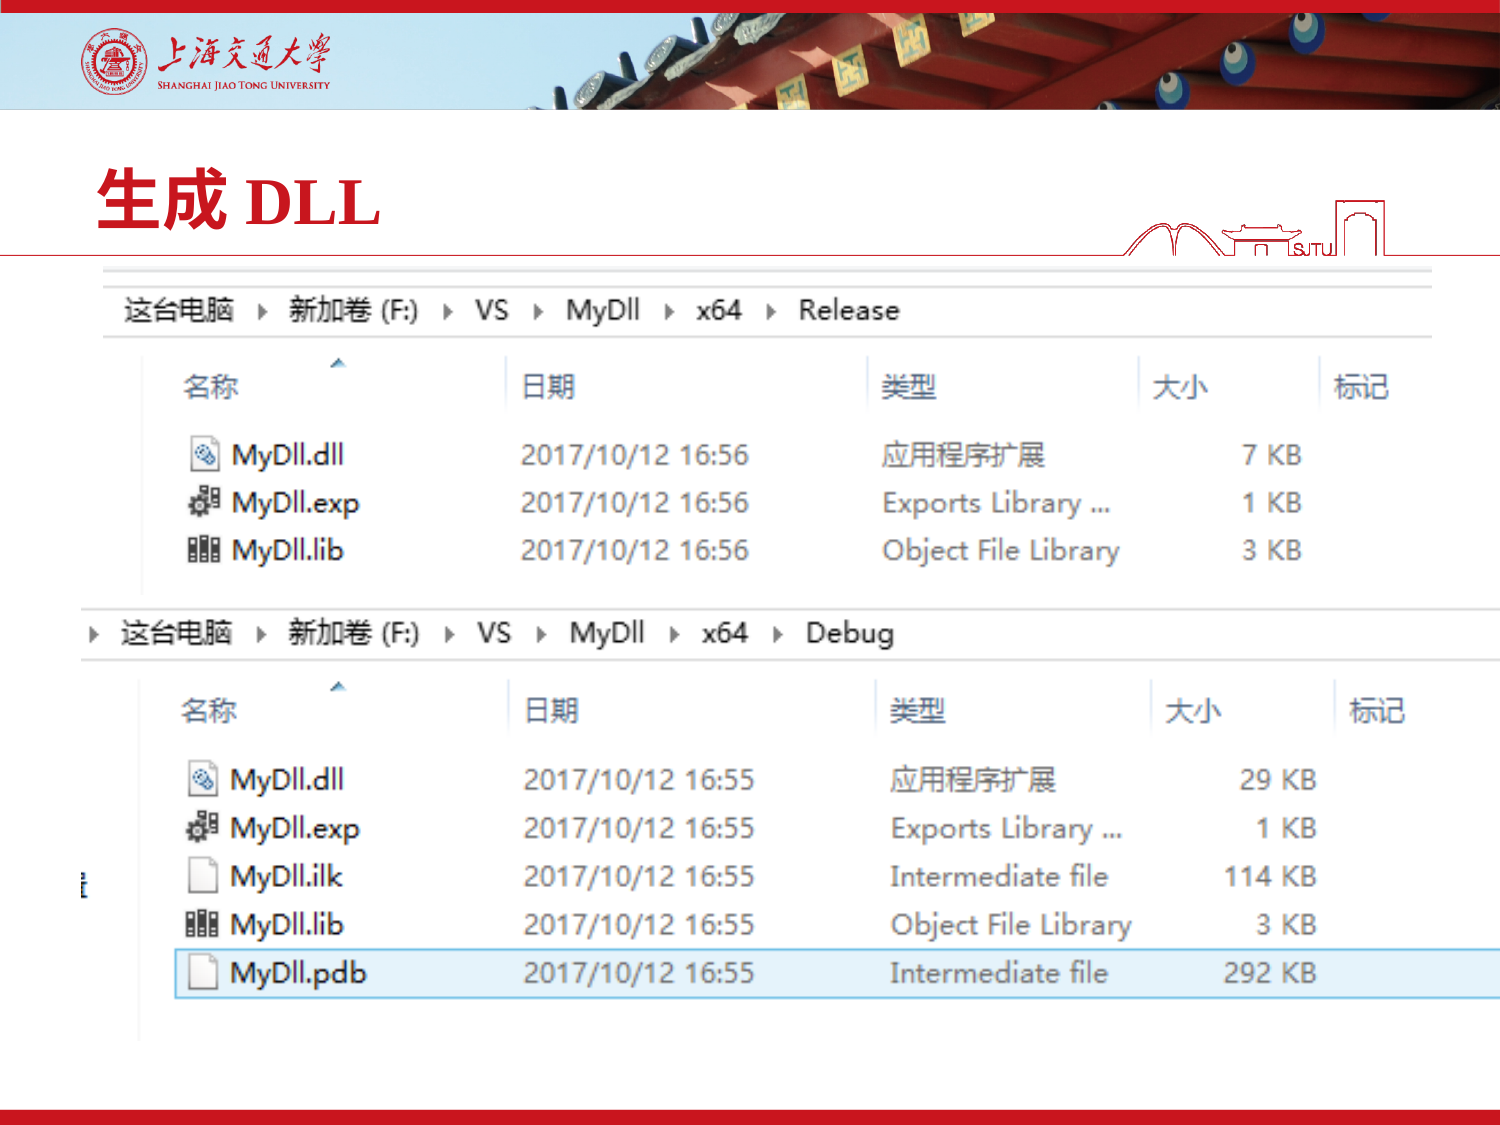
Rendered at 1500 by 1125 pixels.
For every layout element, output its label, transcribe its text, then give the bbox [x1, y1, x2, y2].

picture [0, 200, 1500, 256]
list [103, 266, 1432, 595]
picture [80, 595, 1500, 1041]
title 生成DLL [81, 159, 1455, 254]
picture [0, 0, 1500, 110]
